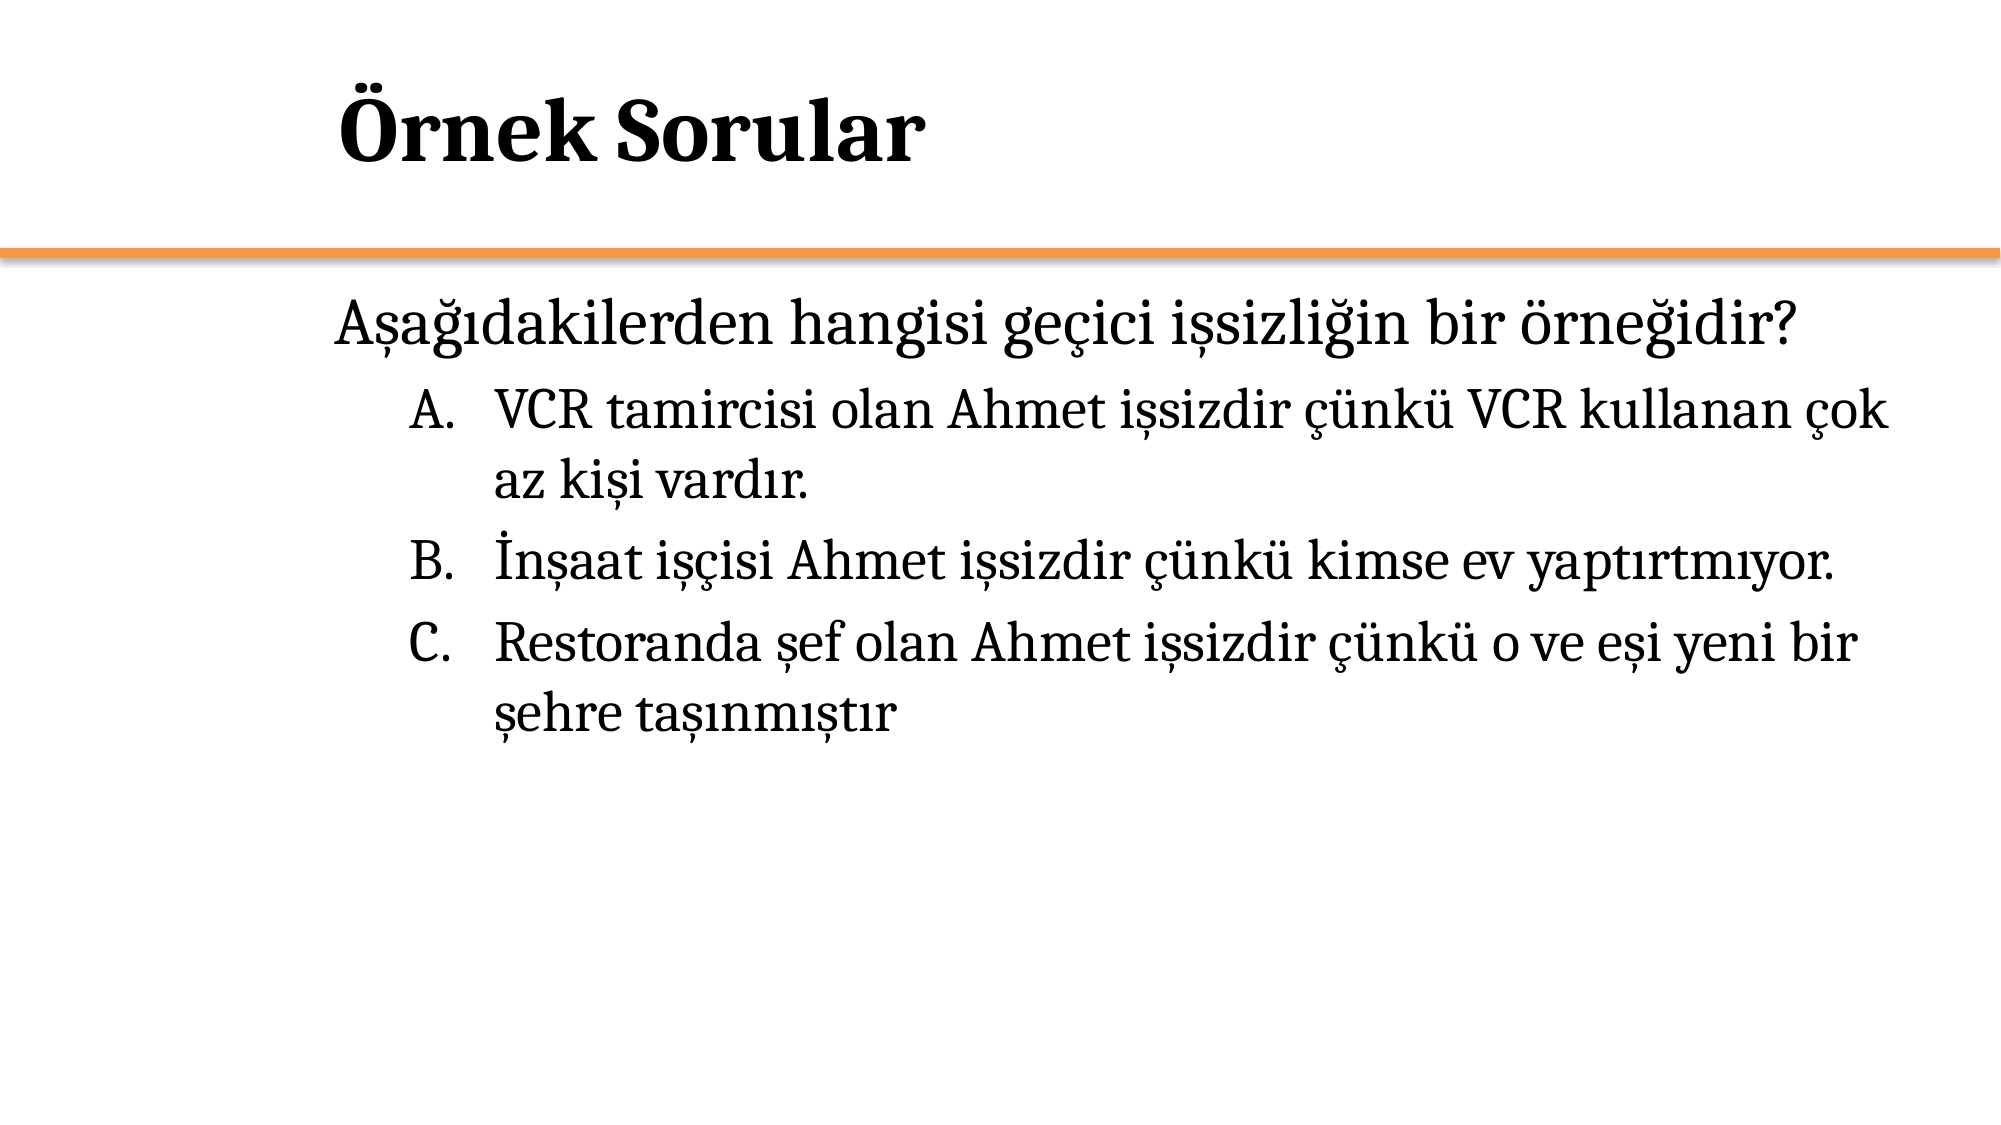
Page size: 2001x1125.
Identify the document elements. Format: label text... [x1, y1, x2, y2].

title Örnek Sorular [324, 0, 1675, 251]
list Aşağıdakilerden hangisi geçici işsizliğin bir örneğidir? VCR tamircisi olan Ahmet işsizdir çünkü VCR kullanan çok az kişi vardır. İnşaat işçisi Ahmet işsizdir çünkü kimse ev yaptırtmıyor. Restoranda şef olan Ahmet işsizdir çünkü o ve eşi yeni bir şehre taşınmıştır [319, 270, 1922, 1074]
